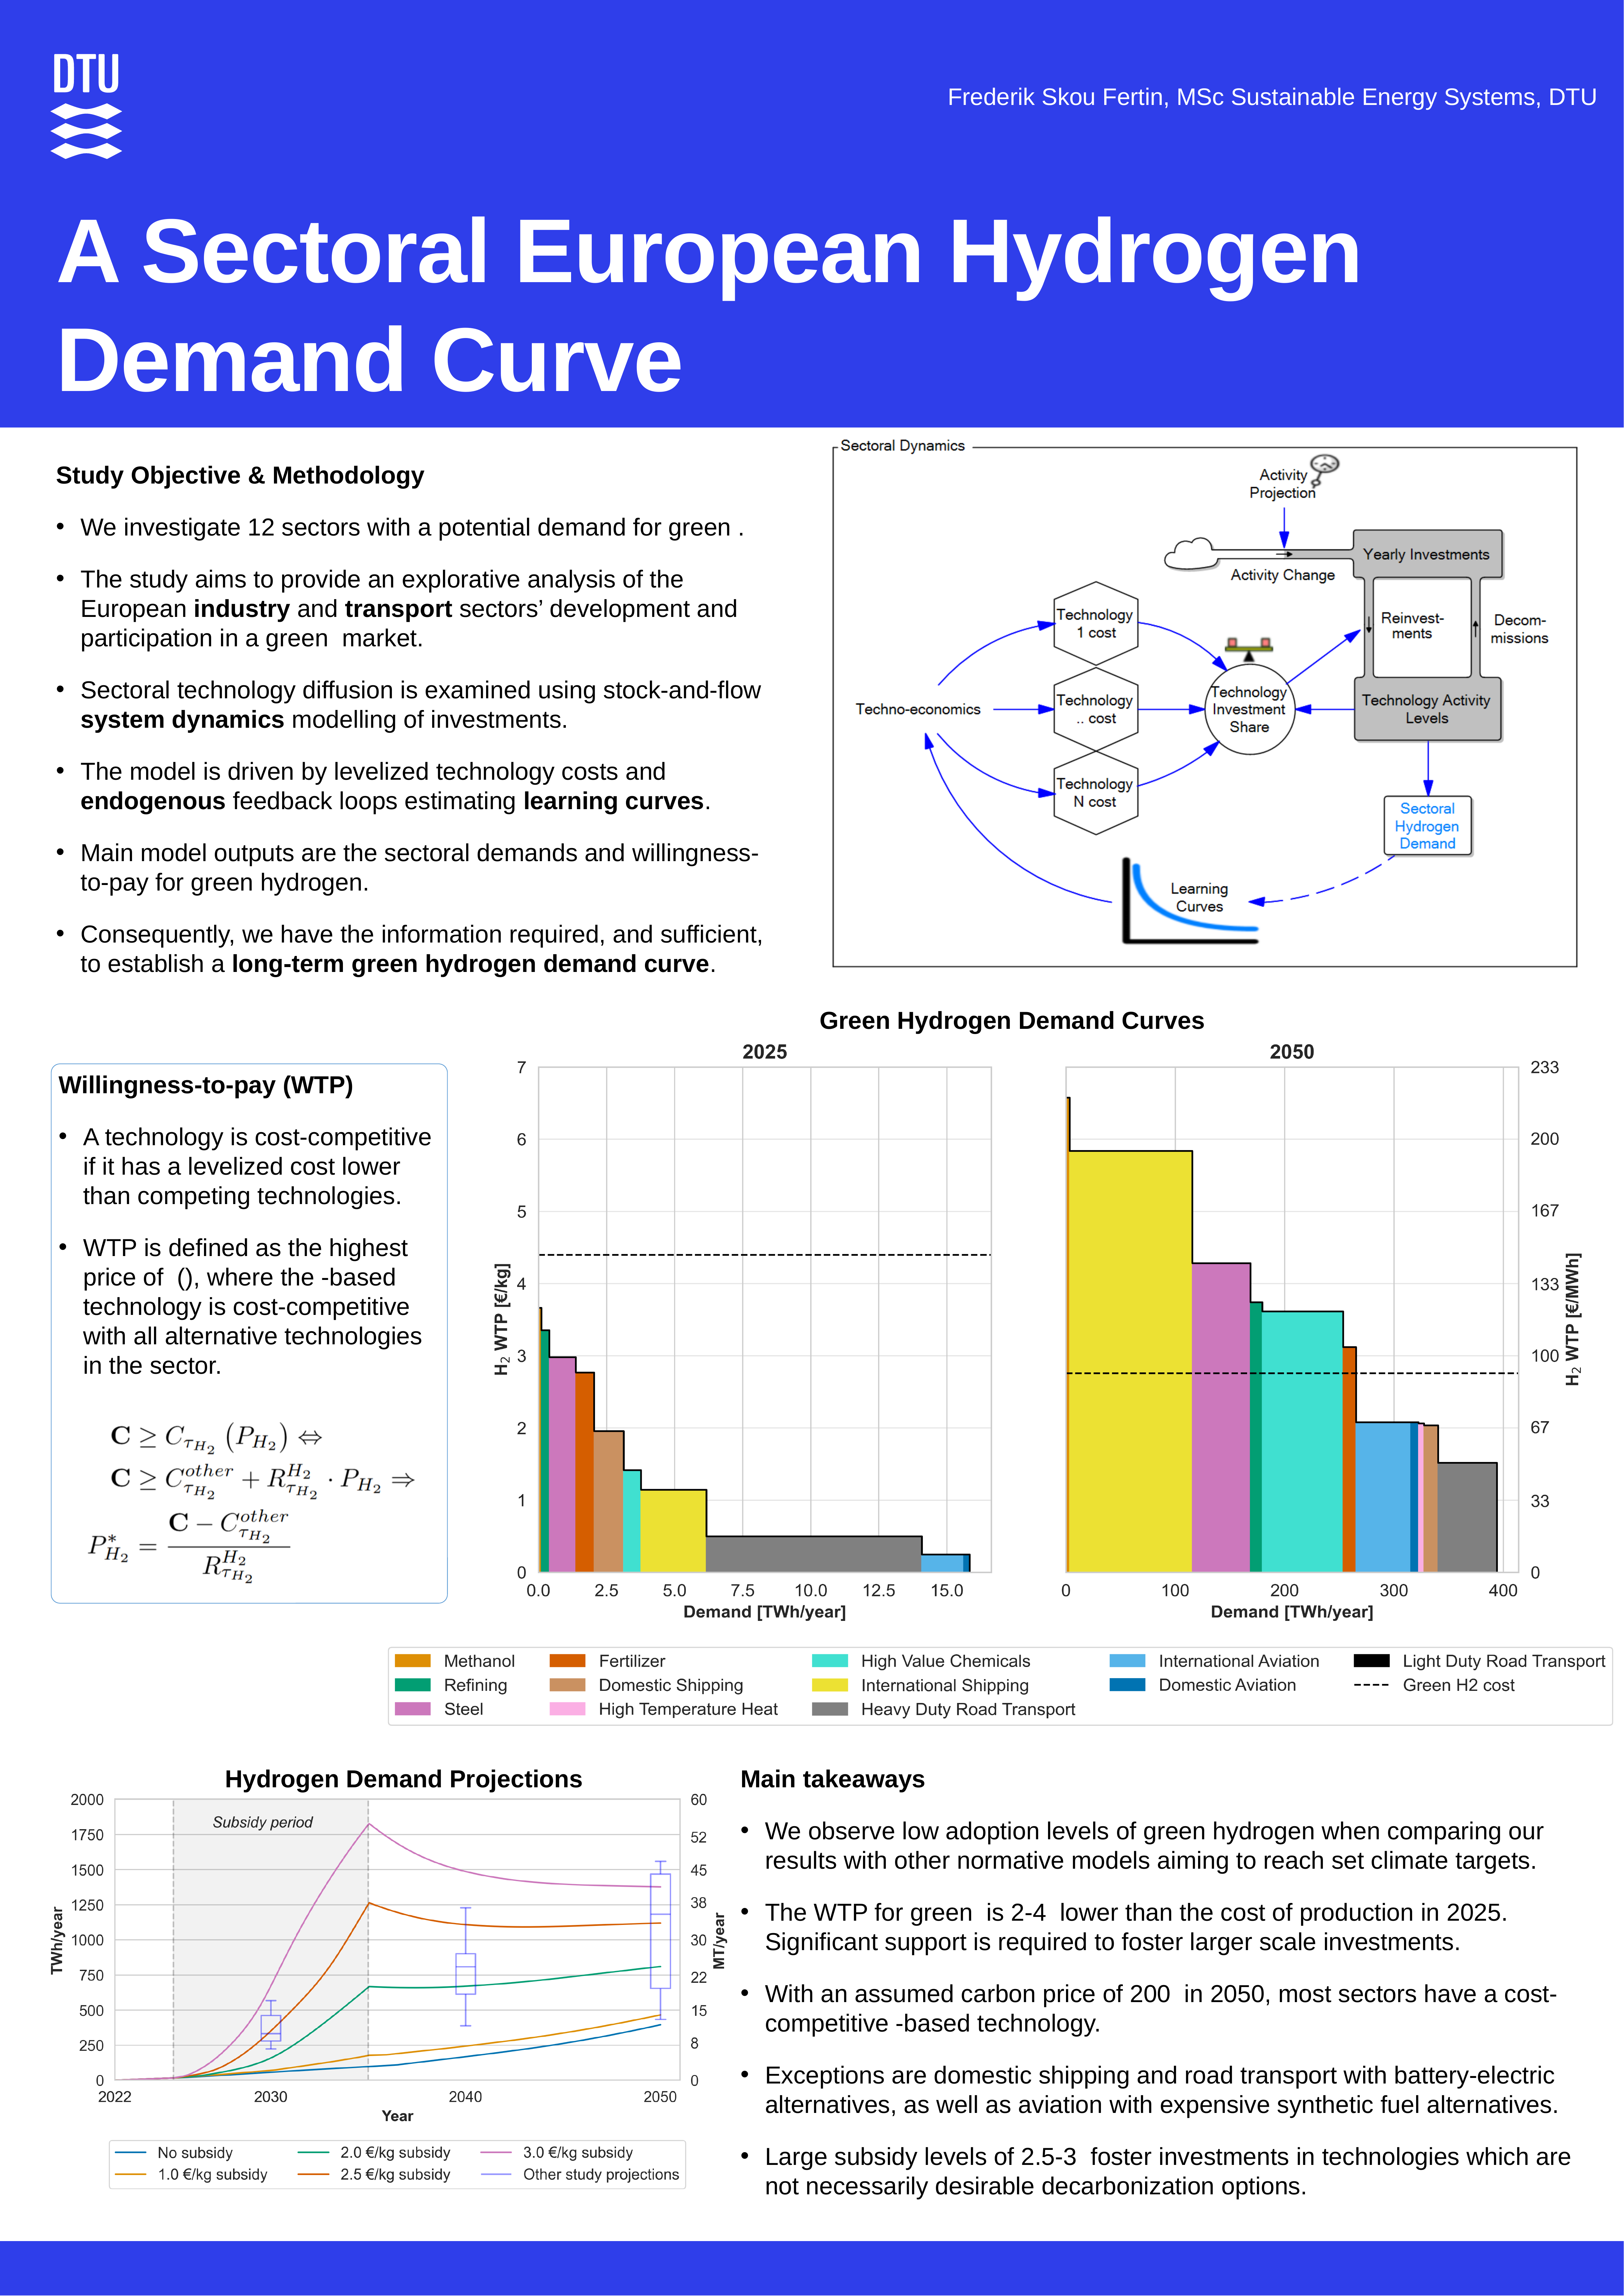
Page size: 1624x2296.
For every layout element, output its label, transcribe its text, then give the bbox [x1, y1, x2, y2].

picture [377, 1034, 1624, 1735]
text_box A Sectoral European Hydrogen Demand Curve [51, 189, 1582, 412]
text_box Hydrogen Demand Projections [42, 1760, 736, 1785]
picture [42, 1785, 736, 2198]
text_box Frederik Skou Fertin, MSc Sustainable Energy Systems, DTU [432, 50, 1603, 112]
picture [86, 1417, 420, 1590]
text_box [0, 0, 1624, 428]
picture [50, 54, 122, 159]
picture [828, 438, 1582, 971]
text_box Green Hydrogen Demand Curves [483, 1002, 1511, 1034]
text_box [0, 2241, 1624, 2296]
